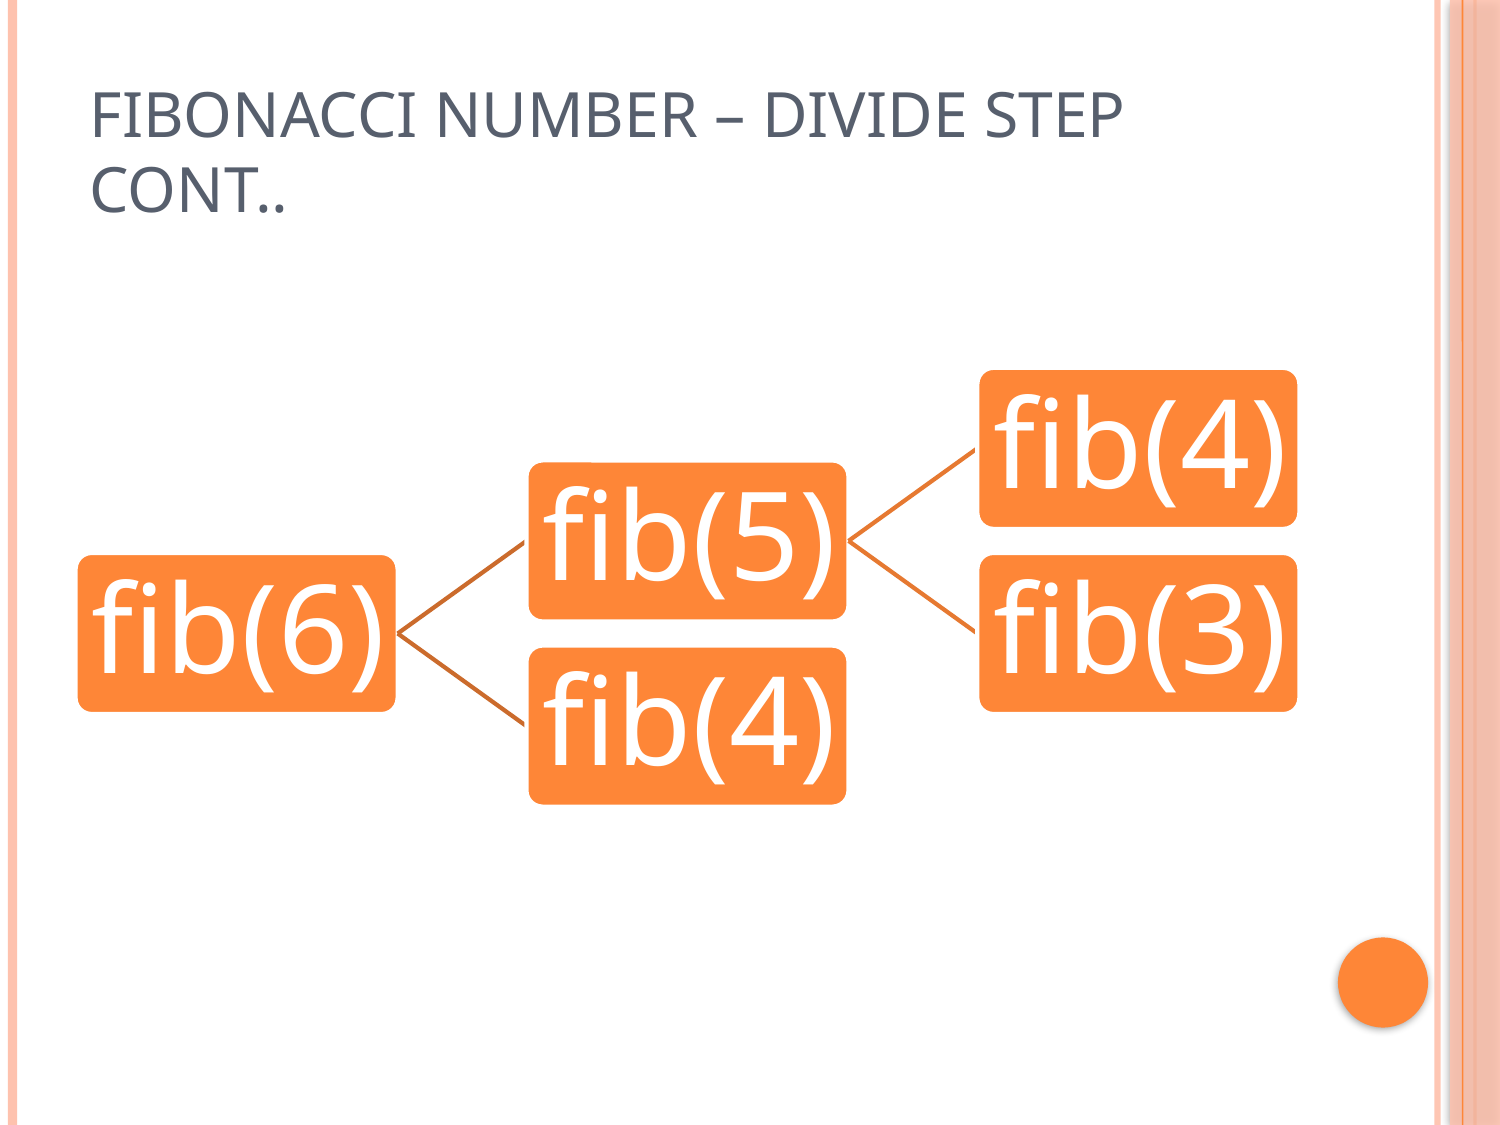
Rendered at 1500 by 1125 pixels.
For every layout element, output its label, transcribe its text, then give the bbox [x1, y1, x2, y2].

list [74, 186, 1301, 988]
title Fibonacci number – divide step Cont.. [75, 45, 1300, 185]
